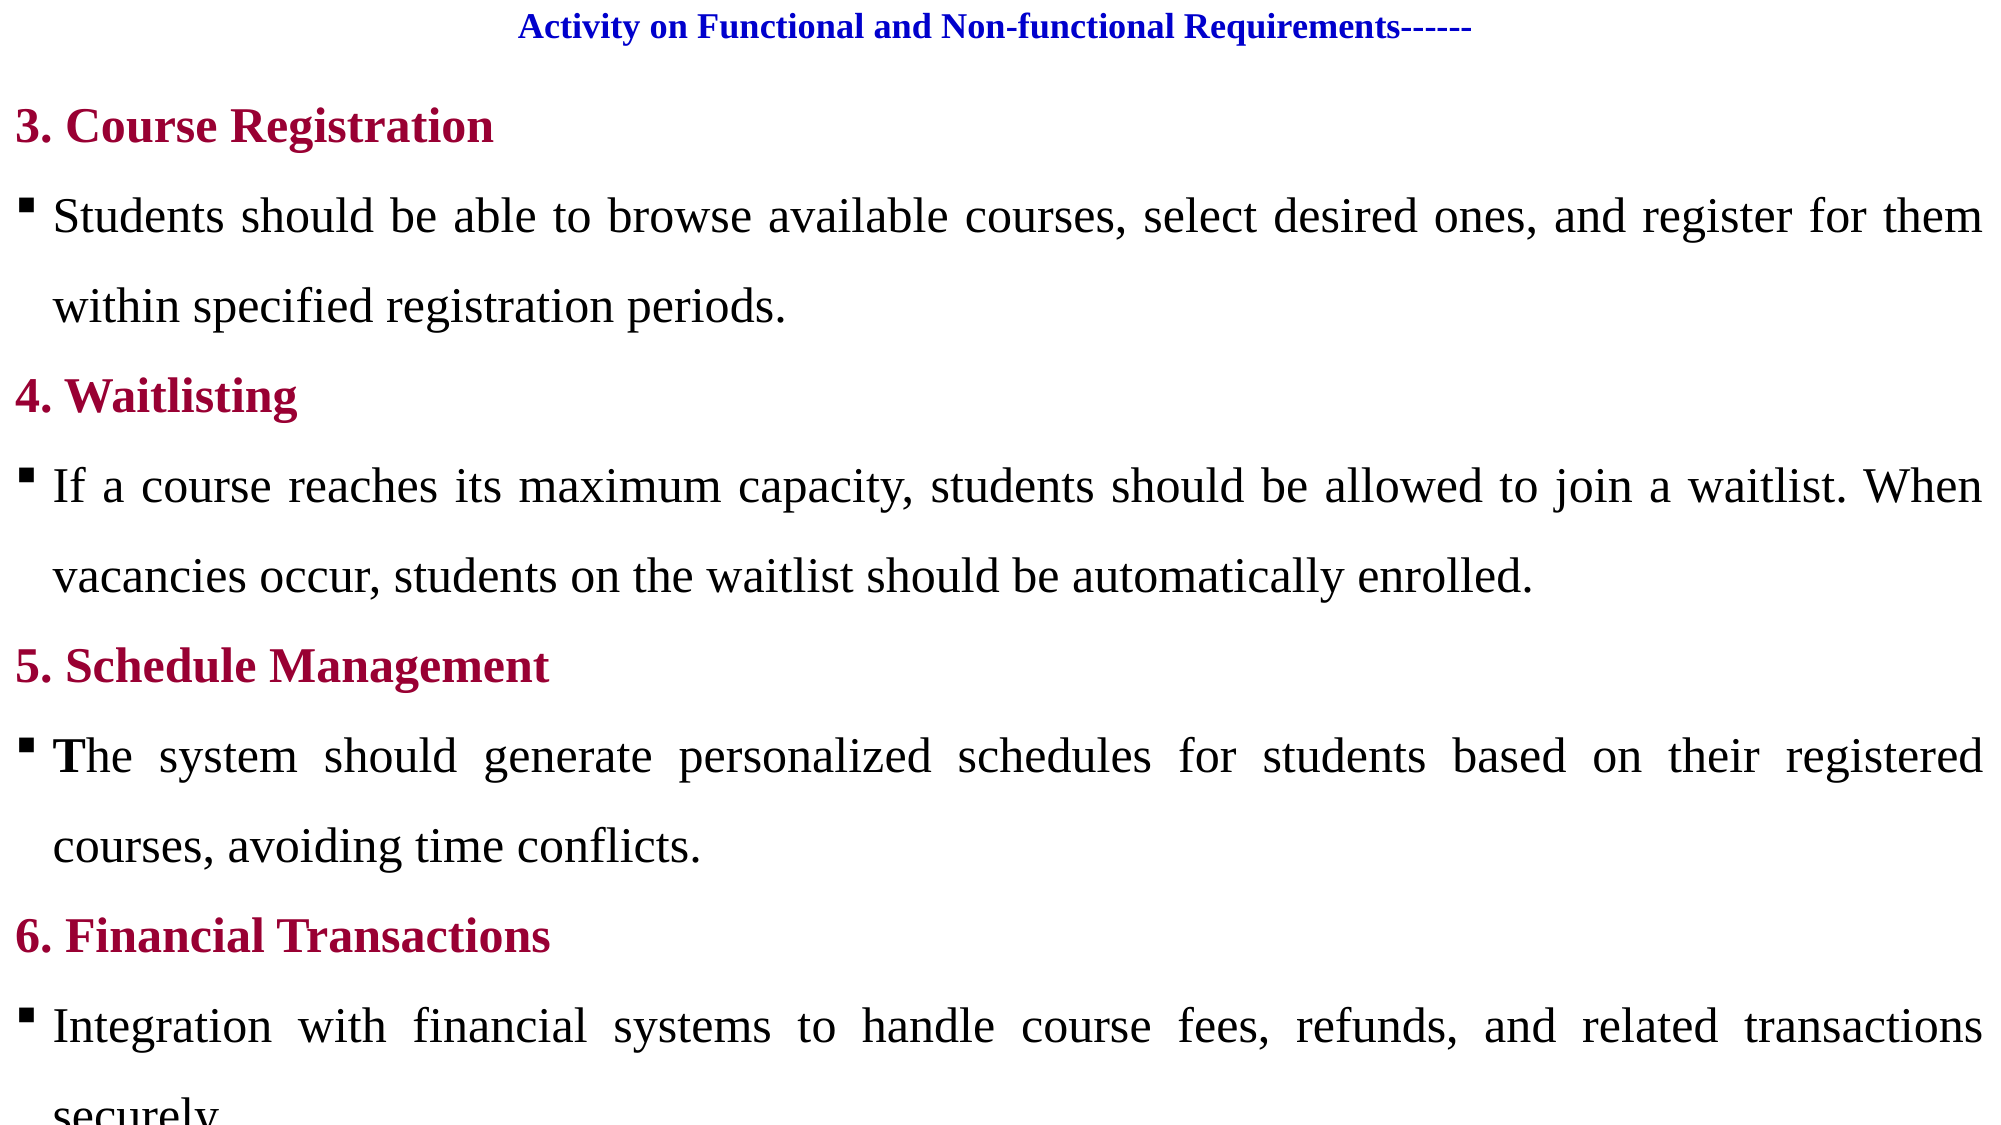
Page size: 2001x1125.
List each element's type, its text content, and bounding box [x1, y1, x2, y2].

list 3. Course Registration Students should be able to browse available courses, select desired ones, and register for them within specified registration periods. 4. Waitlisting If a course reaches its maximum capacity, students should be allowed to join a waitlist. When vacancies occur, students on the waitlist should be automatically enrolled. 5. Schedule Management The system should generate personalized schedules for students based on their registered courses, avoiding time conflicts. 6. Financial Transactions Integration with financial systems to handle course fees, refunds, and related transactions securely. [0, 54, 2000, 1125]
title Activity on Functional and Non-functional Requirements------ [137, 0, 1863, 54]
